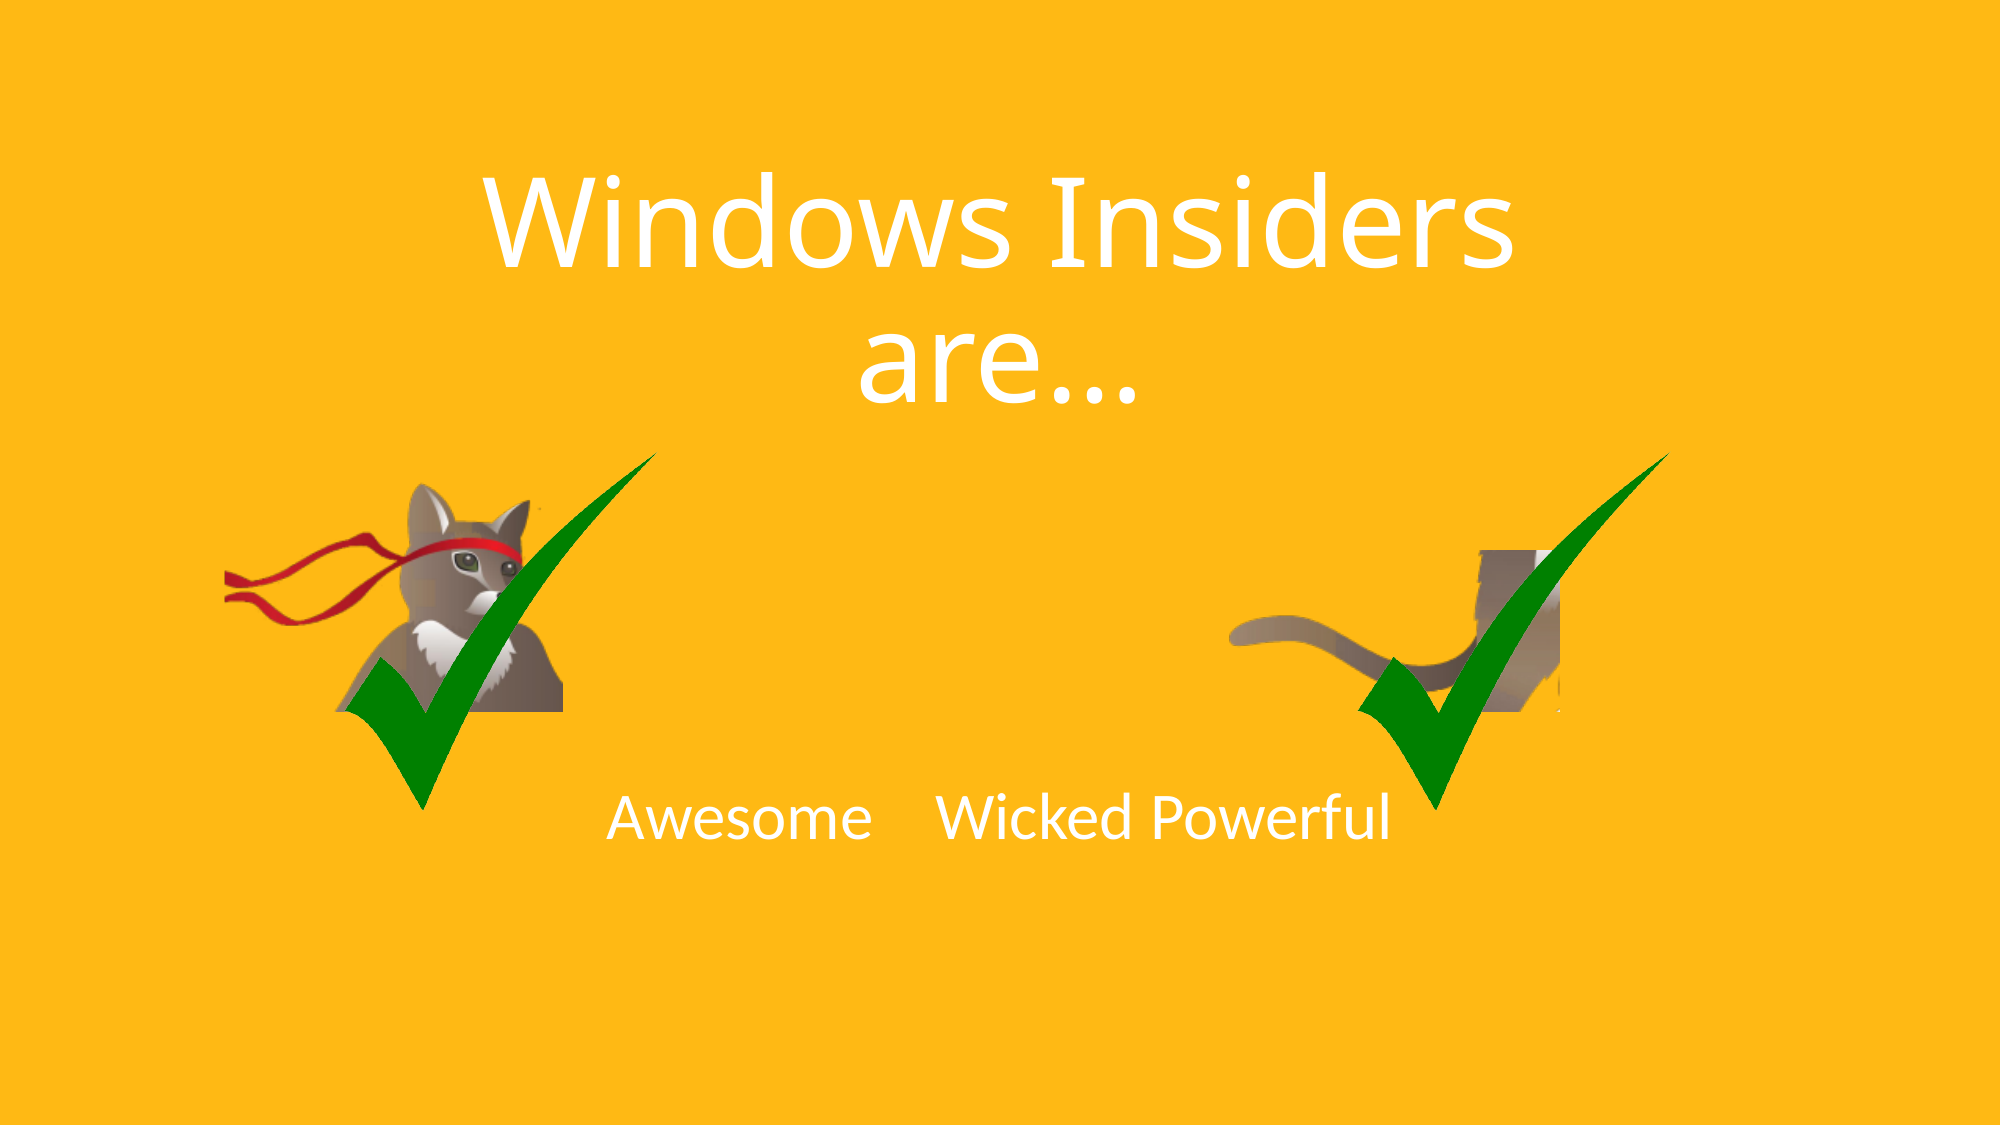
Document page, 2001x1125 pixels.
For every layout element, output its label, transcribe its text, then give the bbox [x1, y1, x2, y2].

subtitle Awesome Wicked Powerful [249, 590, 1750, 863]
title Windows Insiders are… [249, 90, 1750, 437]
picture [1175, 451, 1671, 811]
picture [78, 430, 658, 811]
